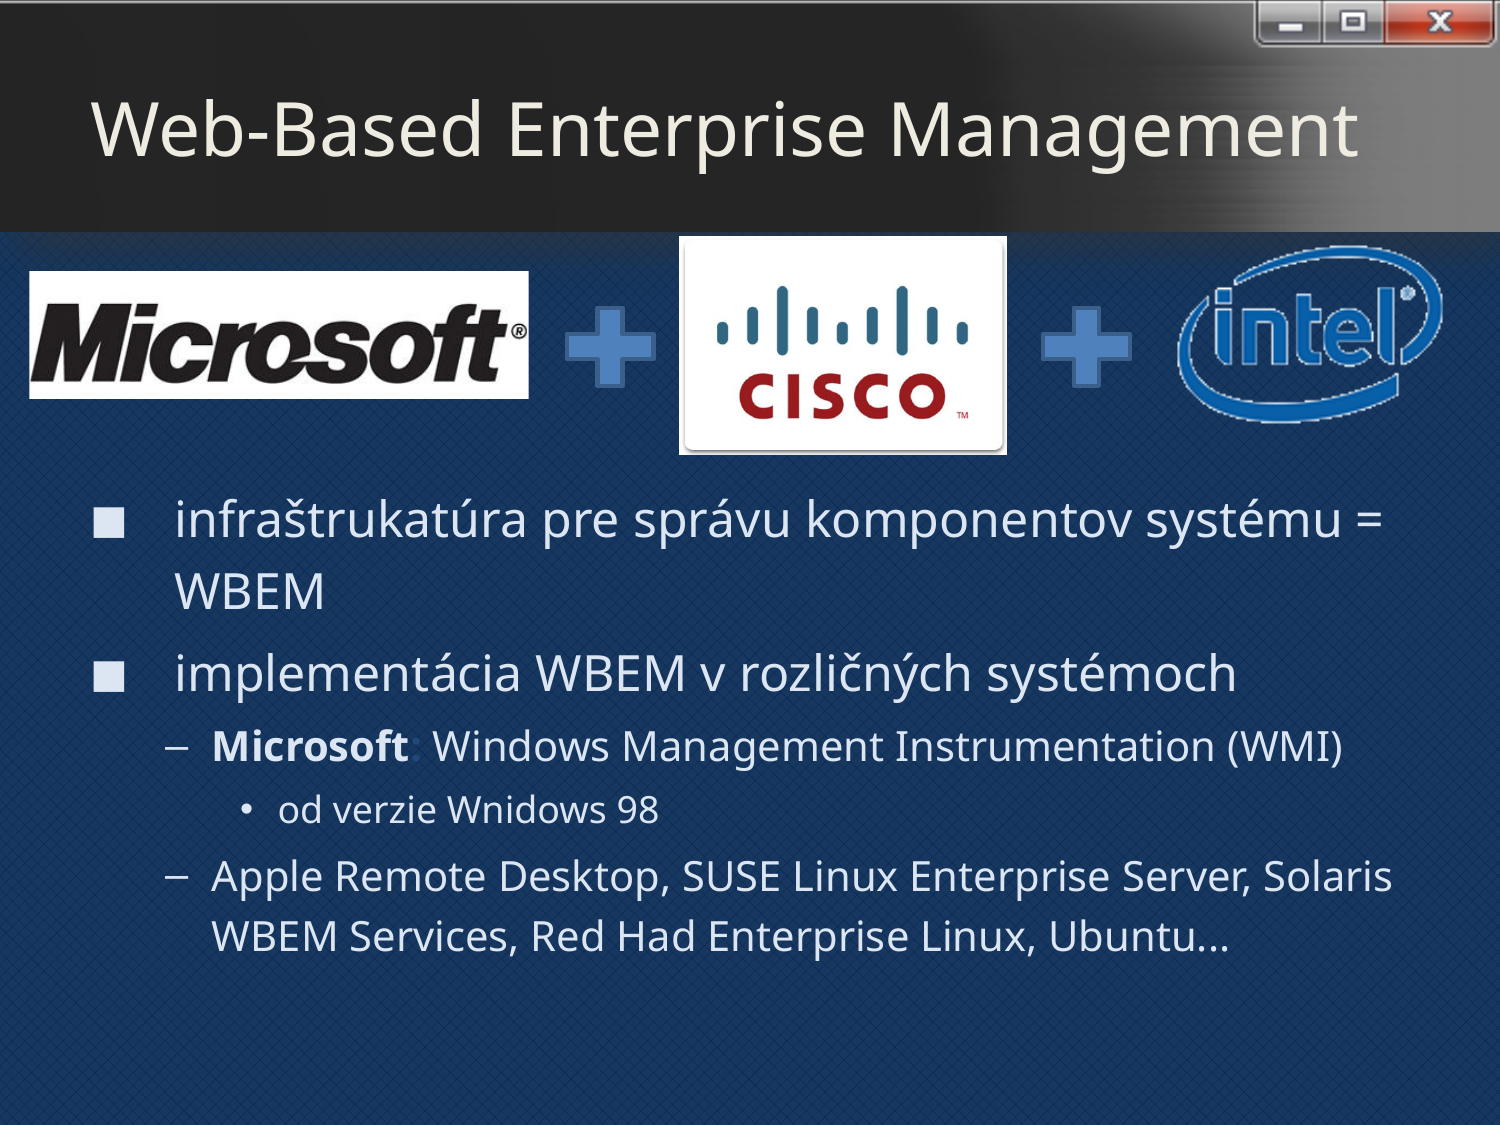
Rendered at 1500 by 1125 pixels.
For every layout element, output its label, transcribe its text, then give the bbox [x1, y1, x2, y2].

text_box [1041, 306, 1120, 388]
picture [0, 0, 1500, 476]
picture [678, 236, 1007, 455]
list infraštrukatúra pre správu komponentov systému = WBEM implementácia WBEM v rozličných systémoch Microsoft: Windows Management Instrumentation (WMI) od verzie Wnidows 98 Apple Remote Desktop, SUSE Linux Enterprise Server, Solaris WBEM Services, Red Had Enterprise Linux, Ubuntu... [75, 468, 1425, 1005]
text_box [565, 306, 656, 388]
picture [29, 271, 529, 399]
title Web-Based Enterprise Management [75, 45, 1425, 209]
